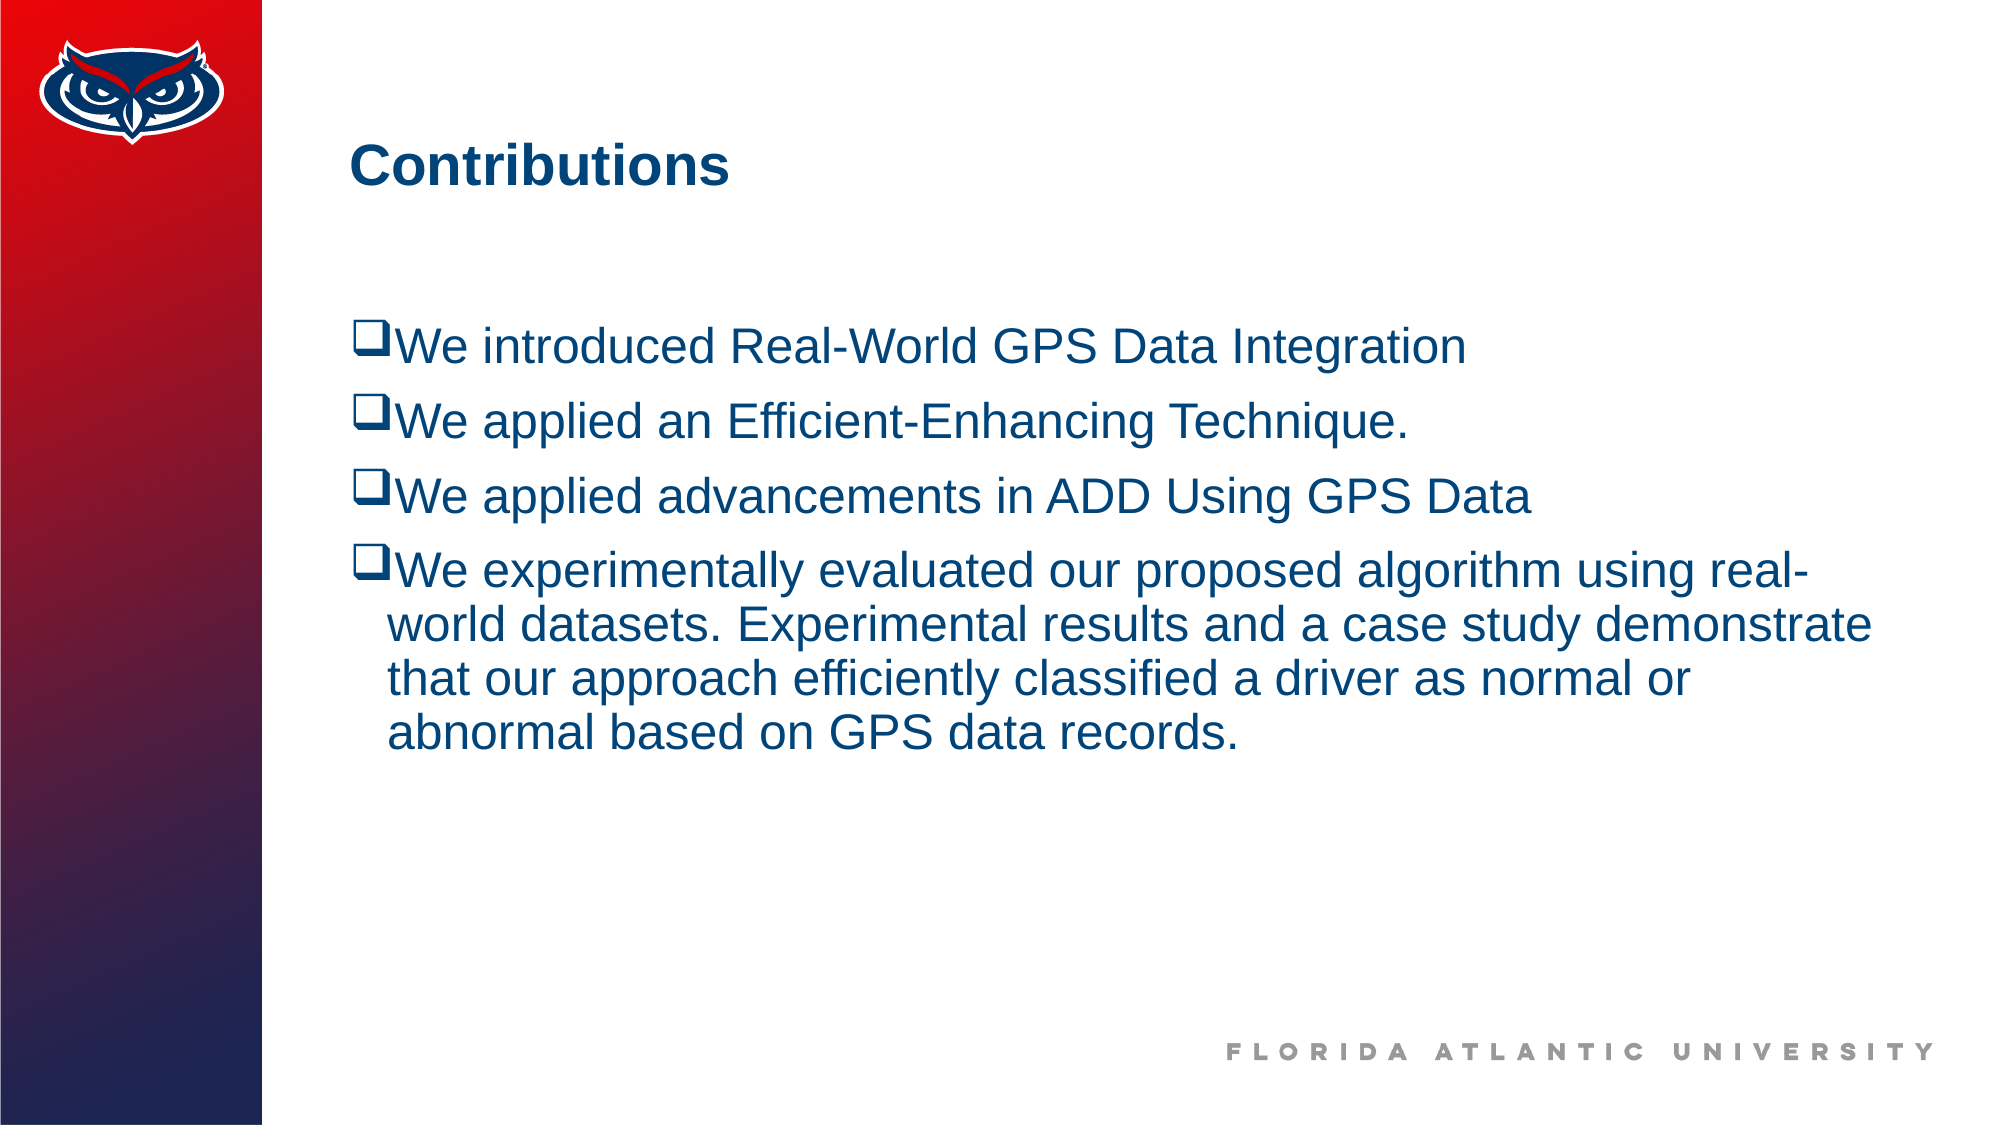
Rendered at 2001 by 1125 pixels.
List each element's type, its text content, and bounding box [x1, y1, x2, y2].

list We introduced Real-World GPS Data Integration We applied an Efficient-Enhancing Technique. We applied advancements in ADD Using GPS Data We experimentally evaluated our proposed algorithm using real-world datasets. Experimental results and a case study demonstrate that our approach efficiently classified a driver as normal or abnormal based on GPS data records. [334, 312, 1911, 971]
picture [0, 0, 2001, 1125]
title Contributions [334, 84, 1911, 250]
